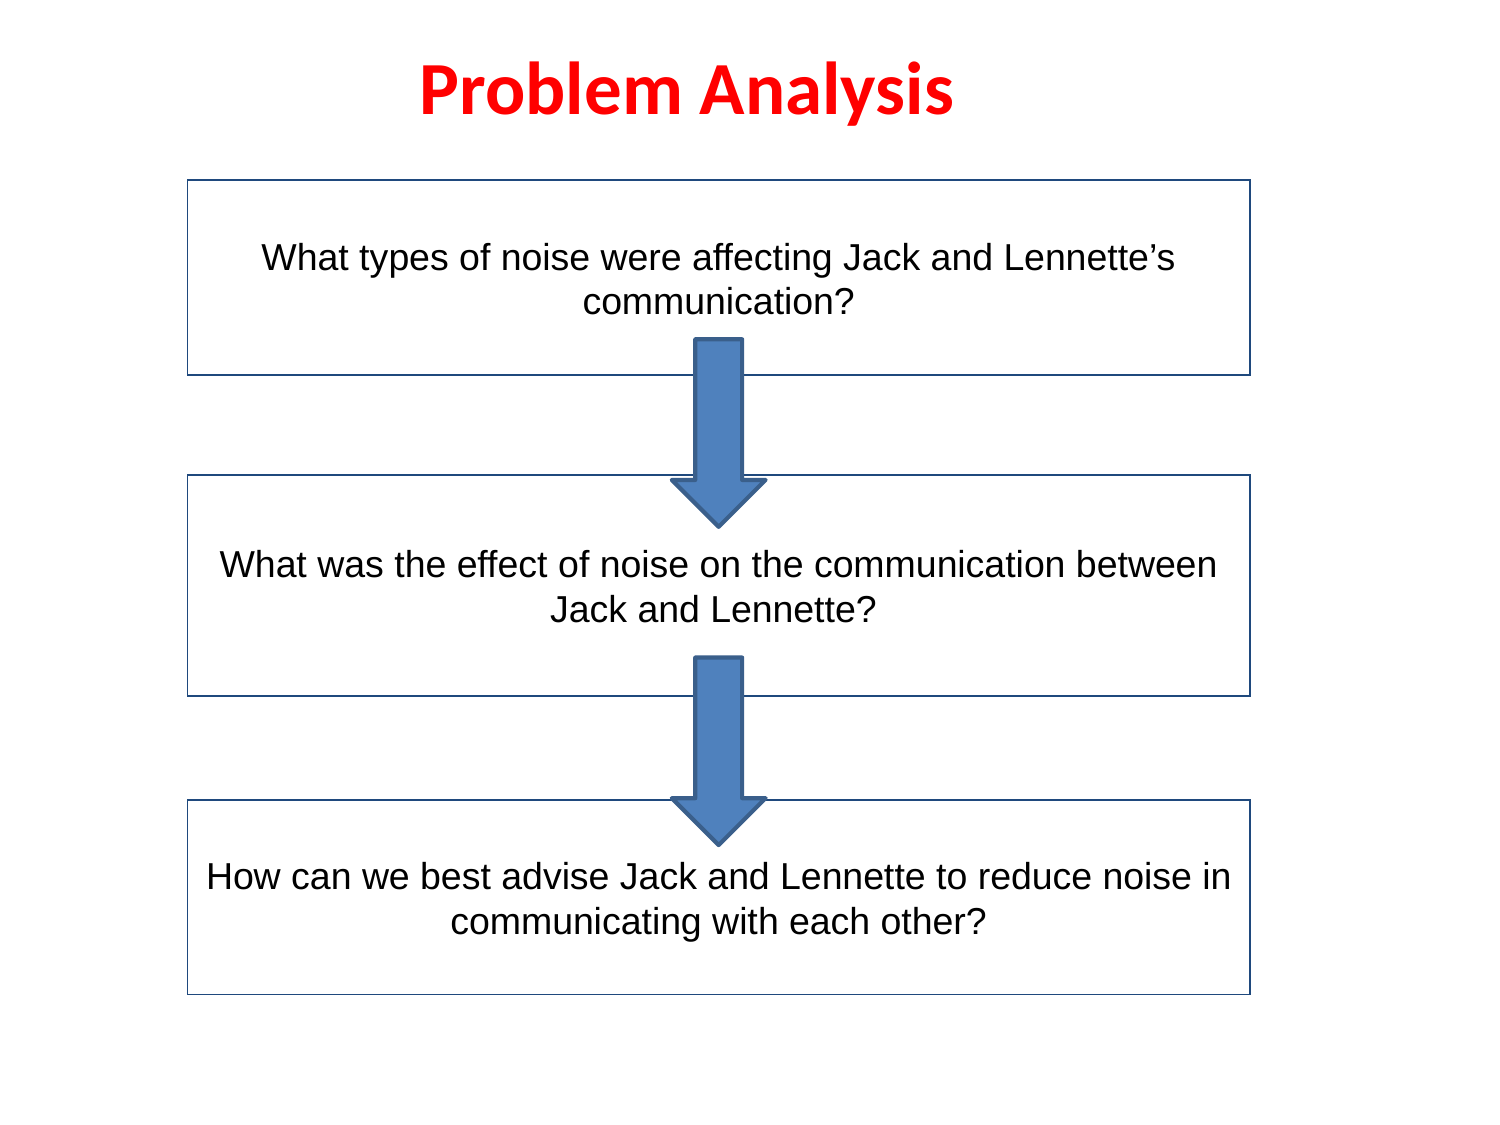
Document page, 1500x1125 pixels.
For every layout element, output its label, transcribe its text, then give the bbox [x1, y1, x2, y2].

text_box [669, 337, 768, 529]
text_box What types of noise were affecting Jack and Lennette’s communication? [187, 180, 1250, 375]
text_box How can we best advise Jack and Lennette to reduce noise in communicating with each other? [187, 799, 1250, 995]
text_box What was the effect of noise on the communication between Jack and Lennette? [187, 474, 1250, 696]
text_box [669, 655, 768, 848]
title Problem Analysis [62, 0, 1313, 179]
